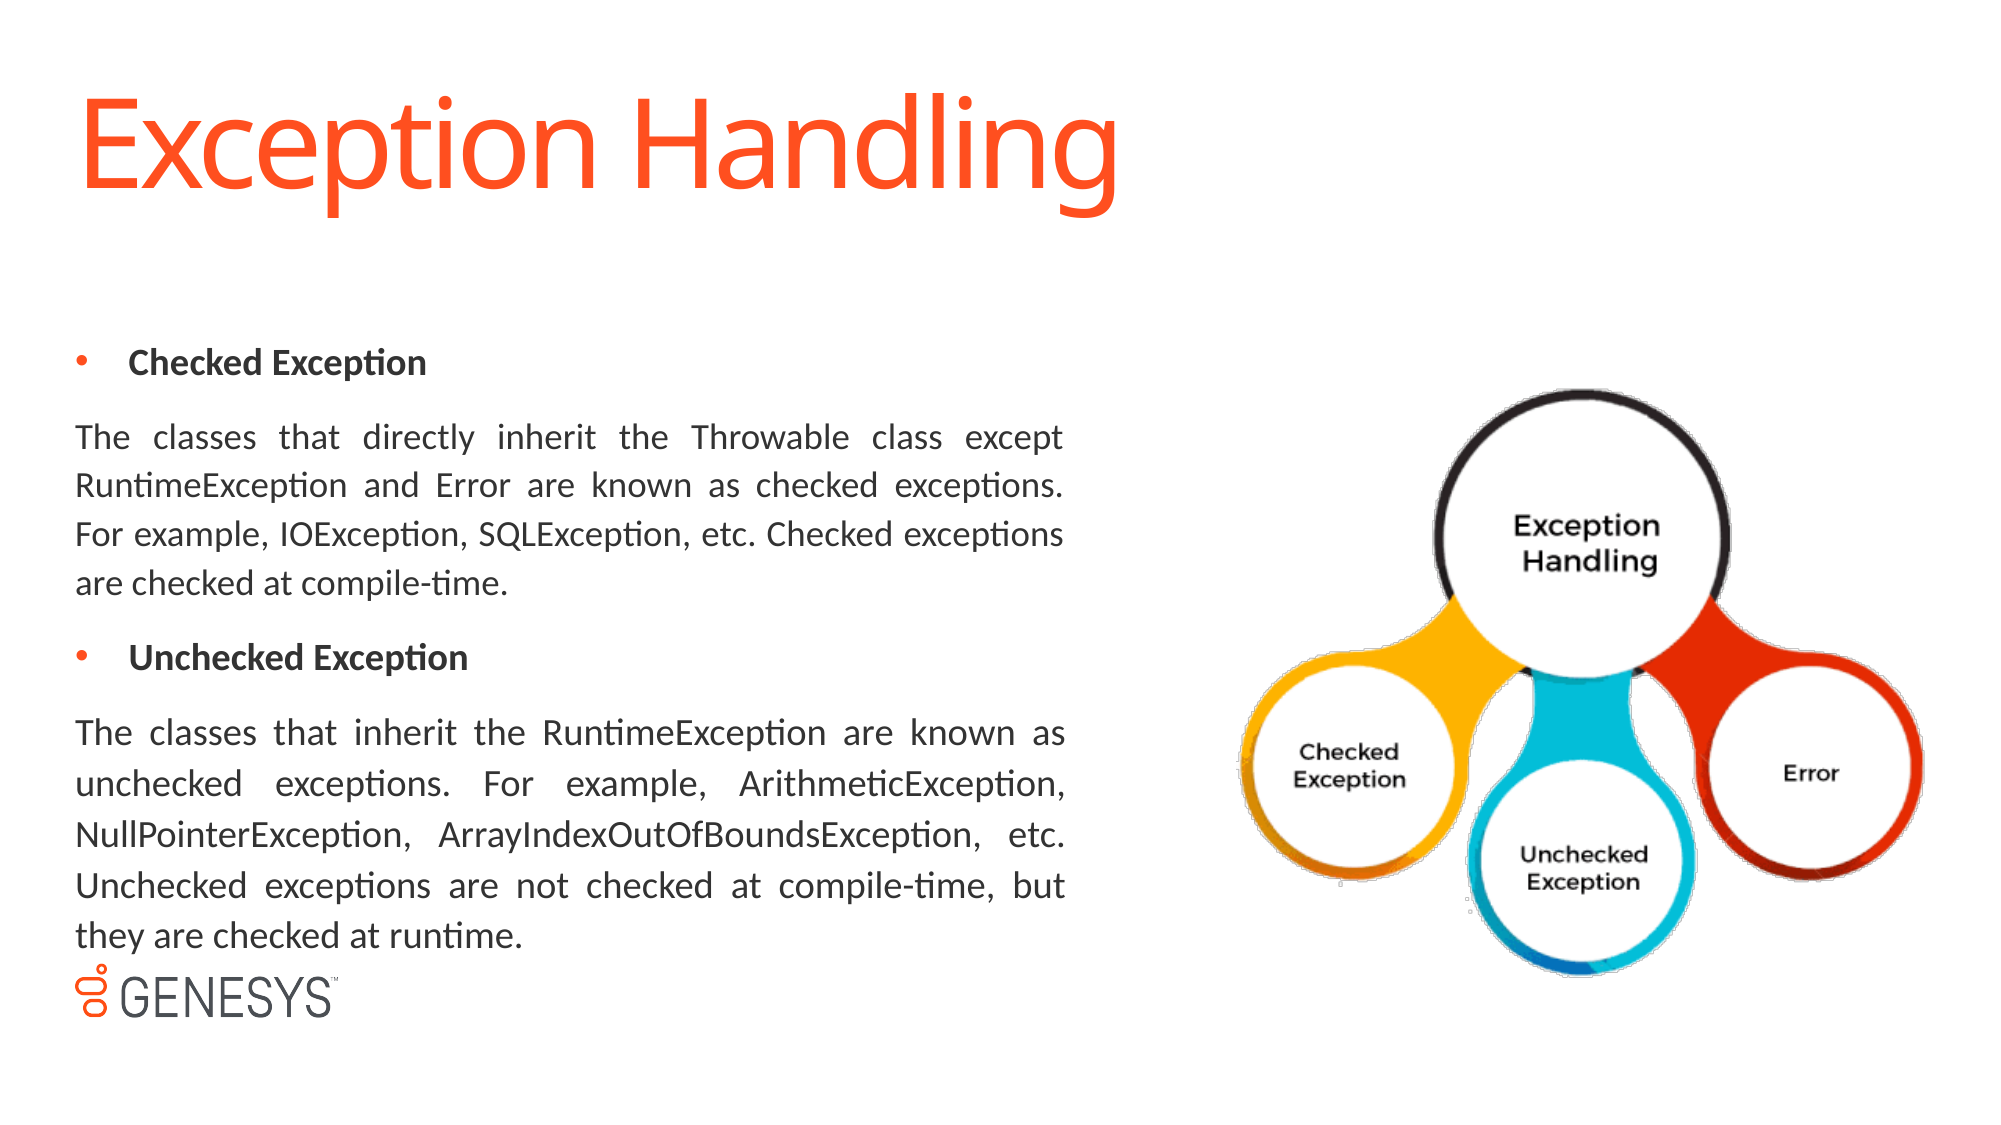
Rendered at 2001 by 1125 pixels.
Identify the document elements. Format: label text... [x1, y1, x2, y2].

subtitle Checked Exception The classes that directly inherit the Throwable class except RuntimeException and Error are known as checked exceptions. For example, IOException, SQLException, etc. Checked exceptions are checked at compile-time. Unchecked Exception The classes that inherit the RuntimeException are known as unchecked exceptions. For example, ArithmeticException, NullPointerException, ArrayIndexOutOfBoundsException, etc. Unchecked exceptions are not checked at compile-time, but they are checked at runtime. [75, 302, 1066, 957]
picture [19, 908, 398, 1074]
picture [1236, 358, 1940, 987]
title Exception Handling [75, 61, 1925, 216]
